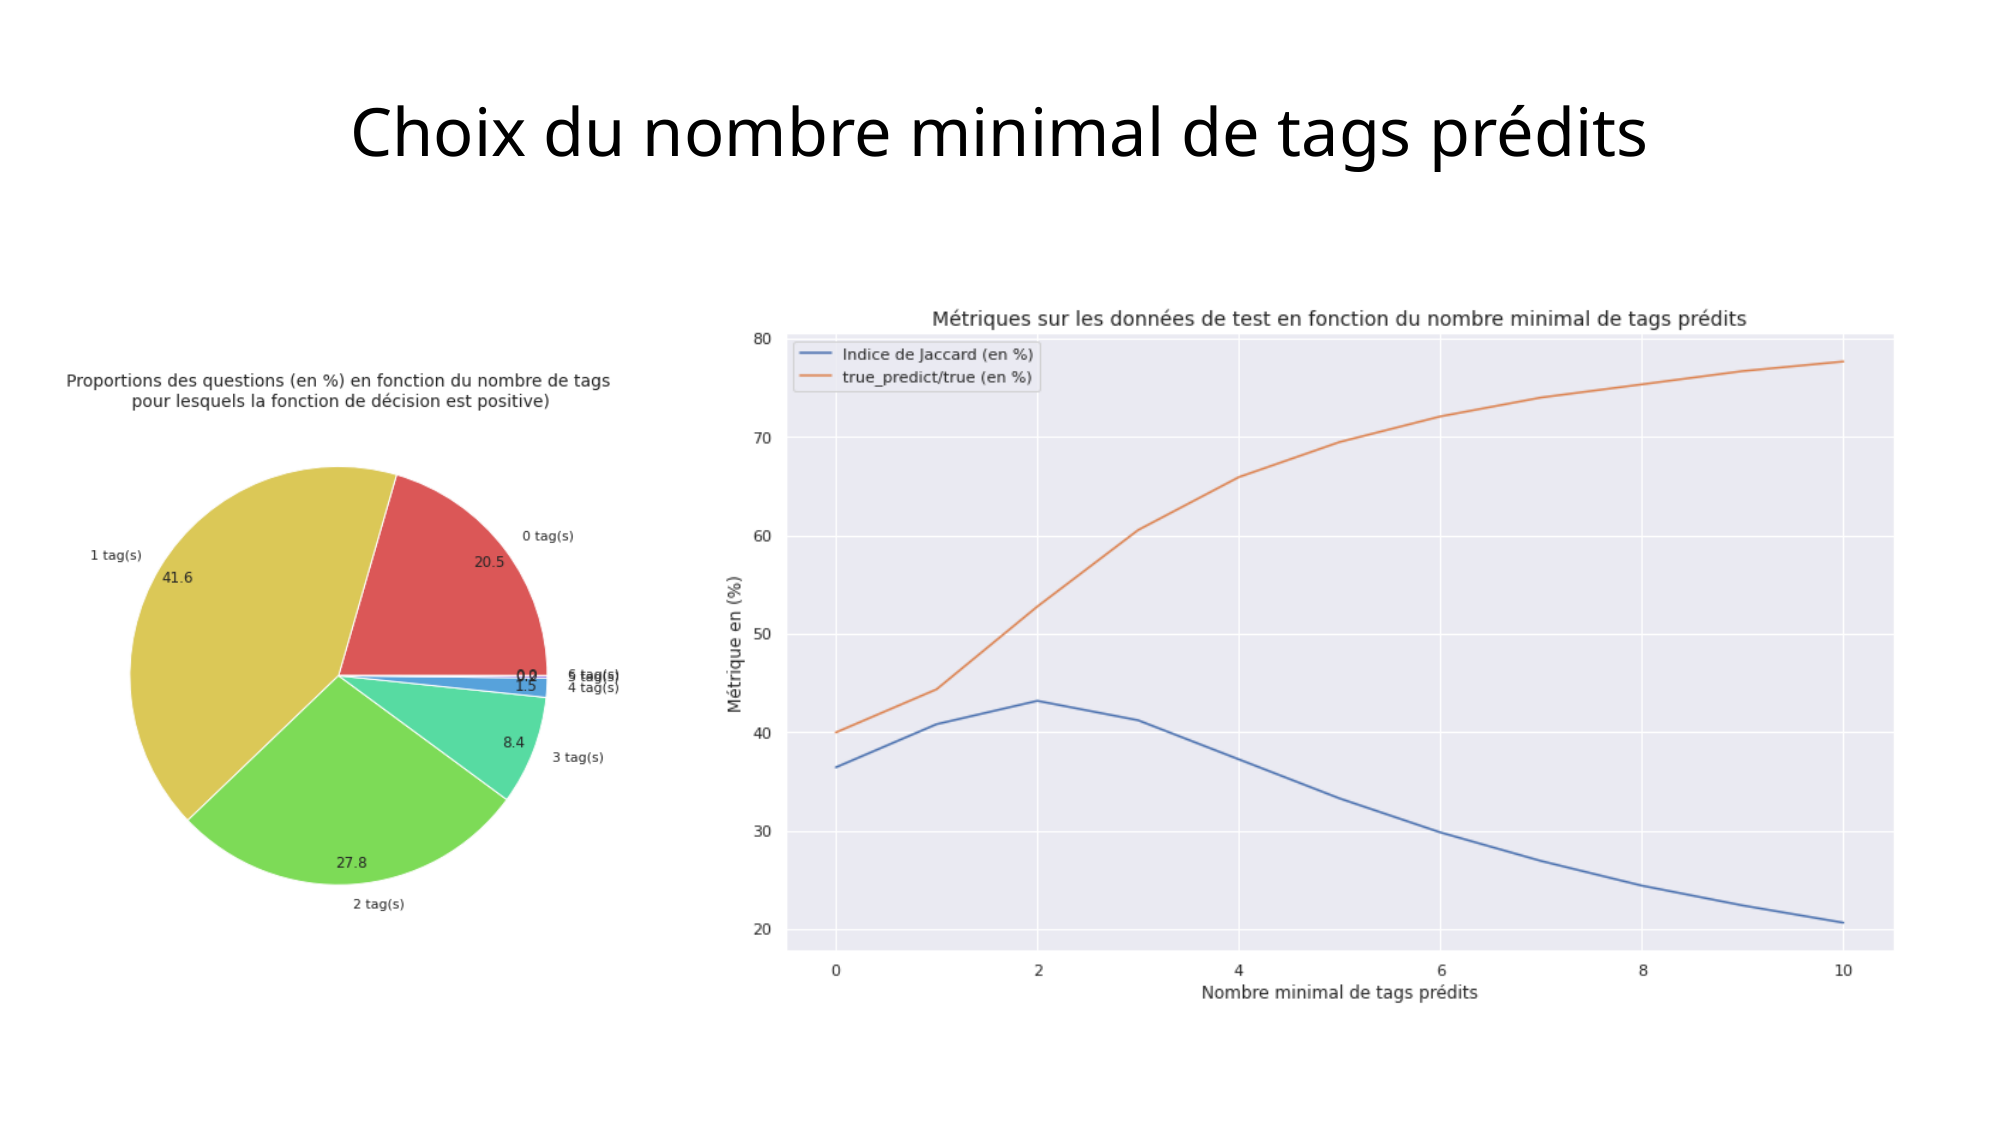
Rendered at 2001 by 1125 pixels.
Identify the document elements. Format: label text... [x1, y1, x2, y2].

title Choix du nombre minimal de tags prédits [137, 59, 1863, 210]
picture [58, 365, 628, 946]
picture [718, 299, 1904, 1013]
